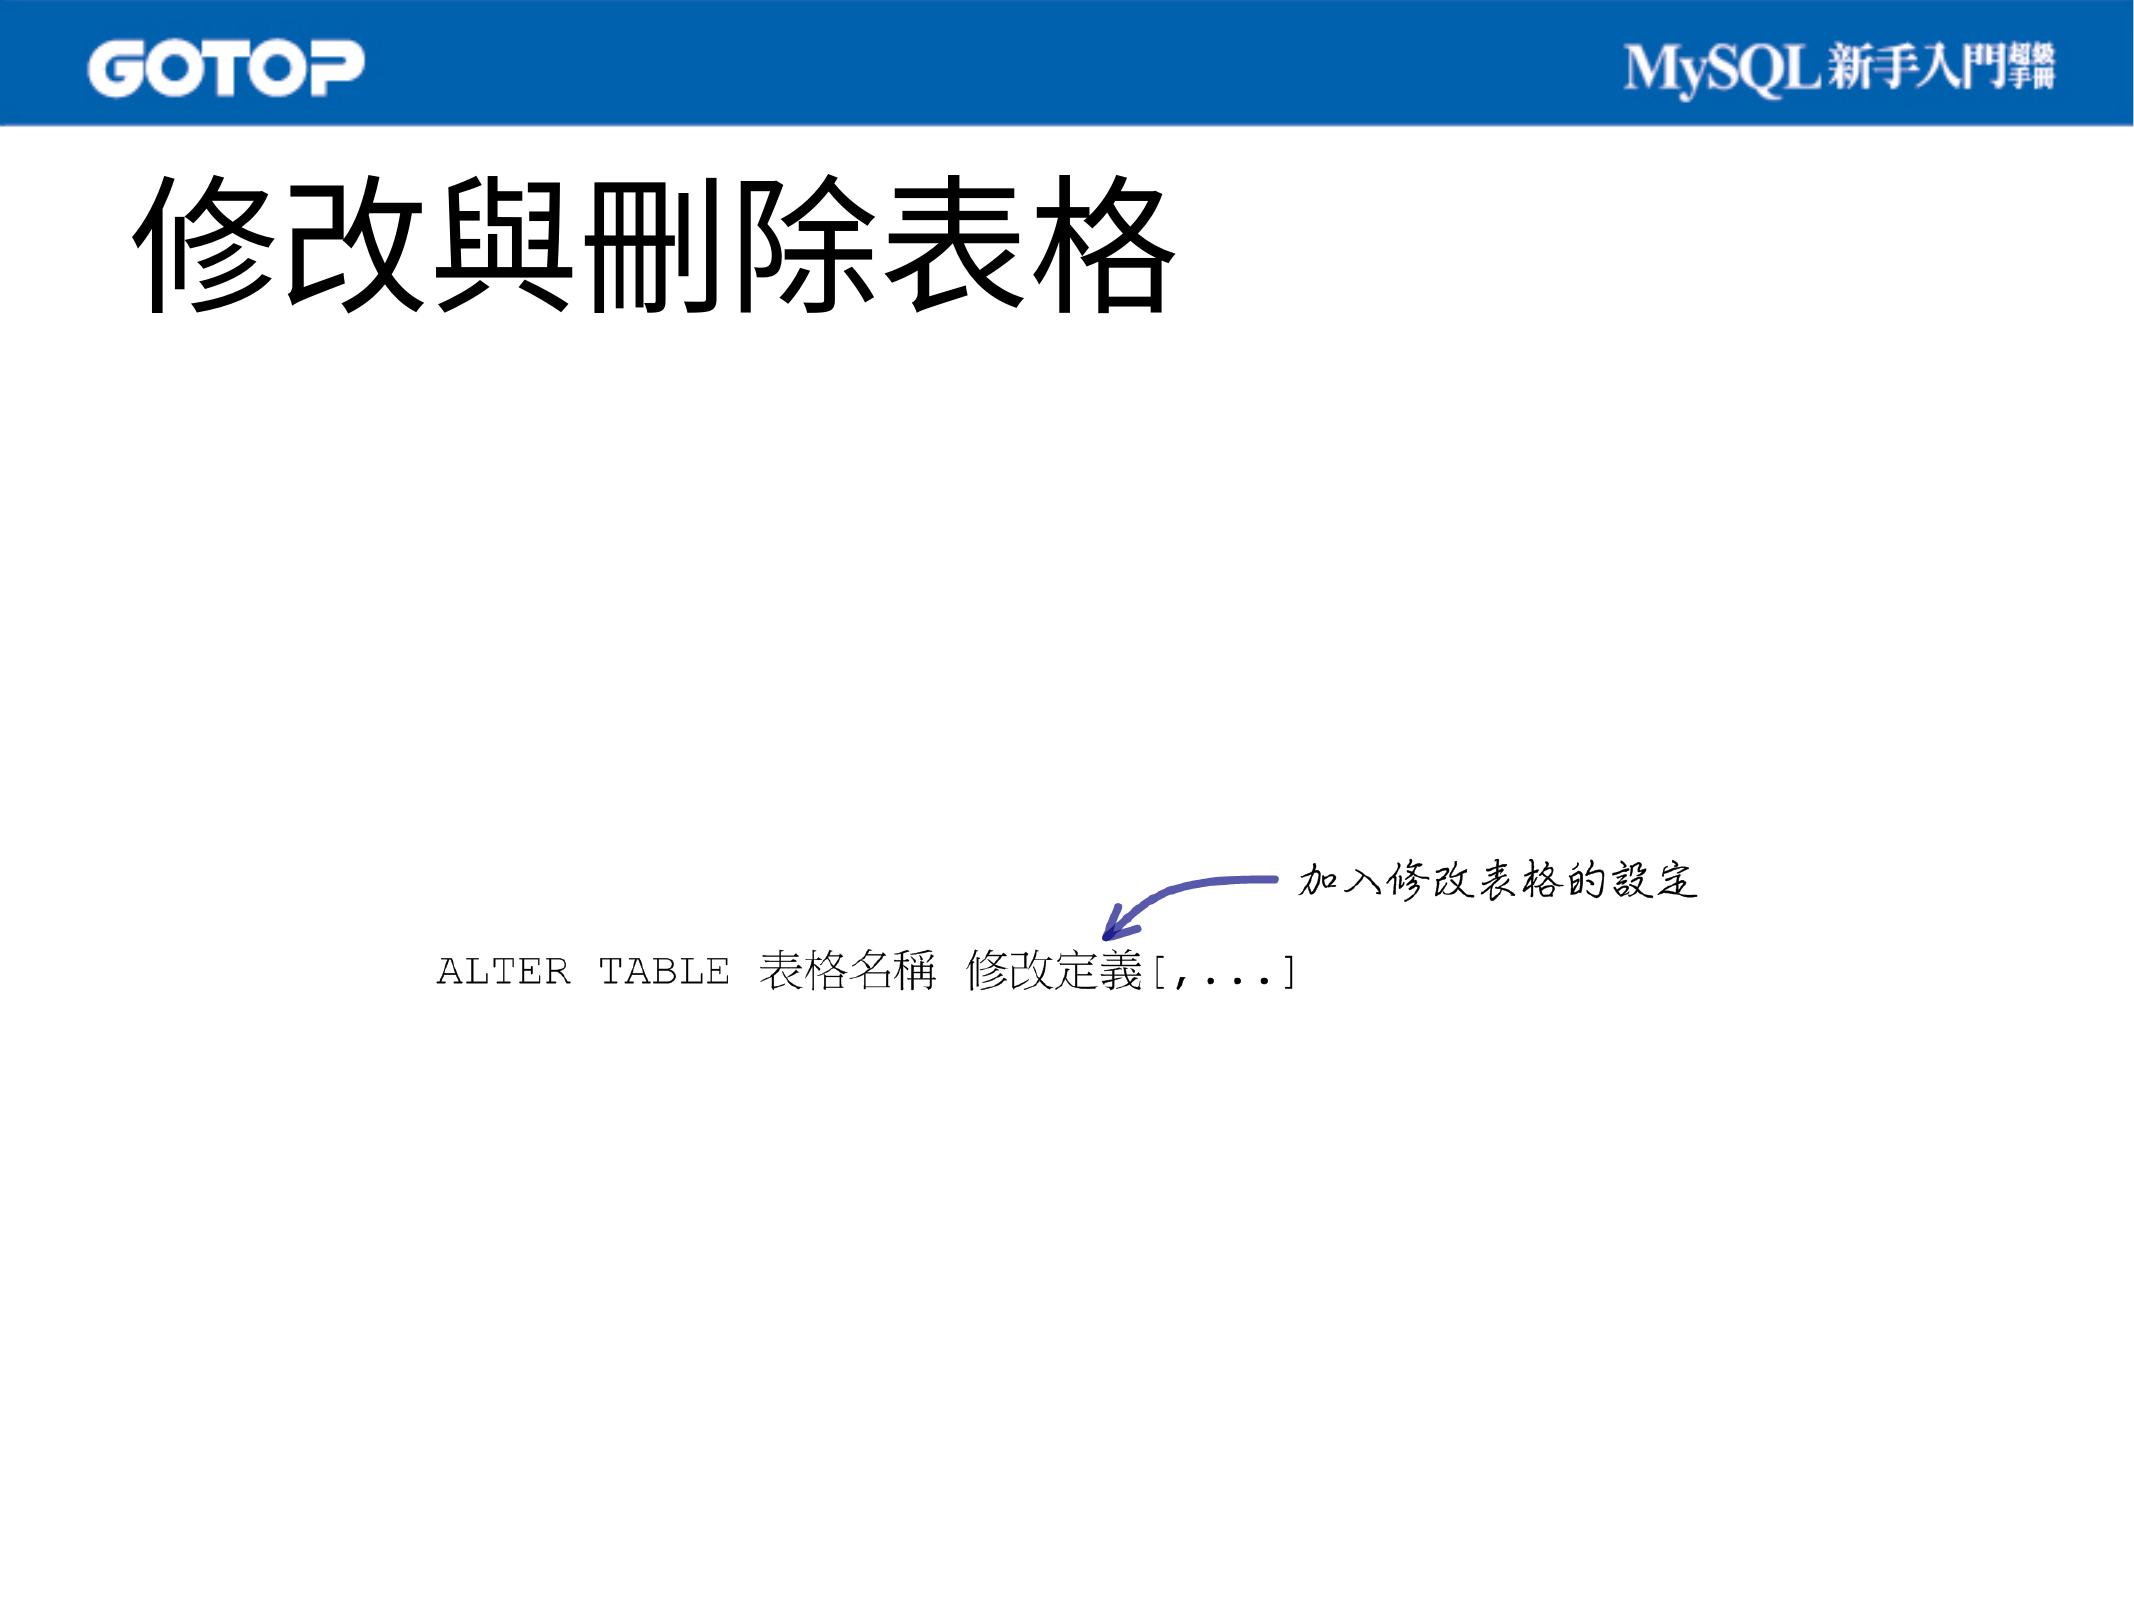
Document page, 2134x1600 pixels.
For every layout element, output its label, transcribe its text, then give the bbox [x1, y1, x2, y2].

title 修改與刪除表格 [128, 41, 2005, 443]
picture [0, 0, 2134, 1600]
